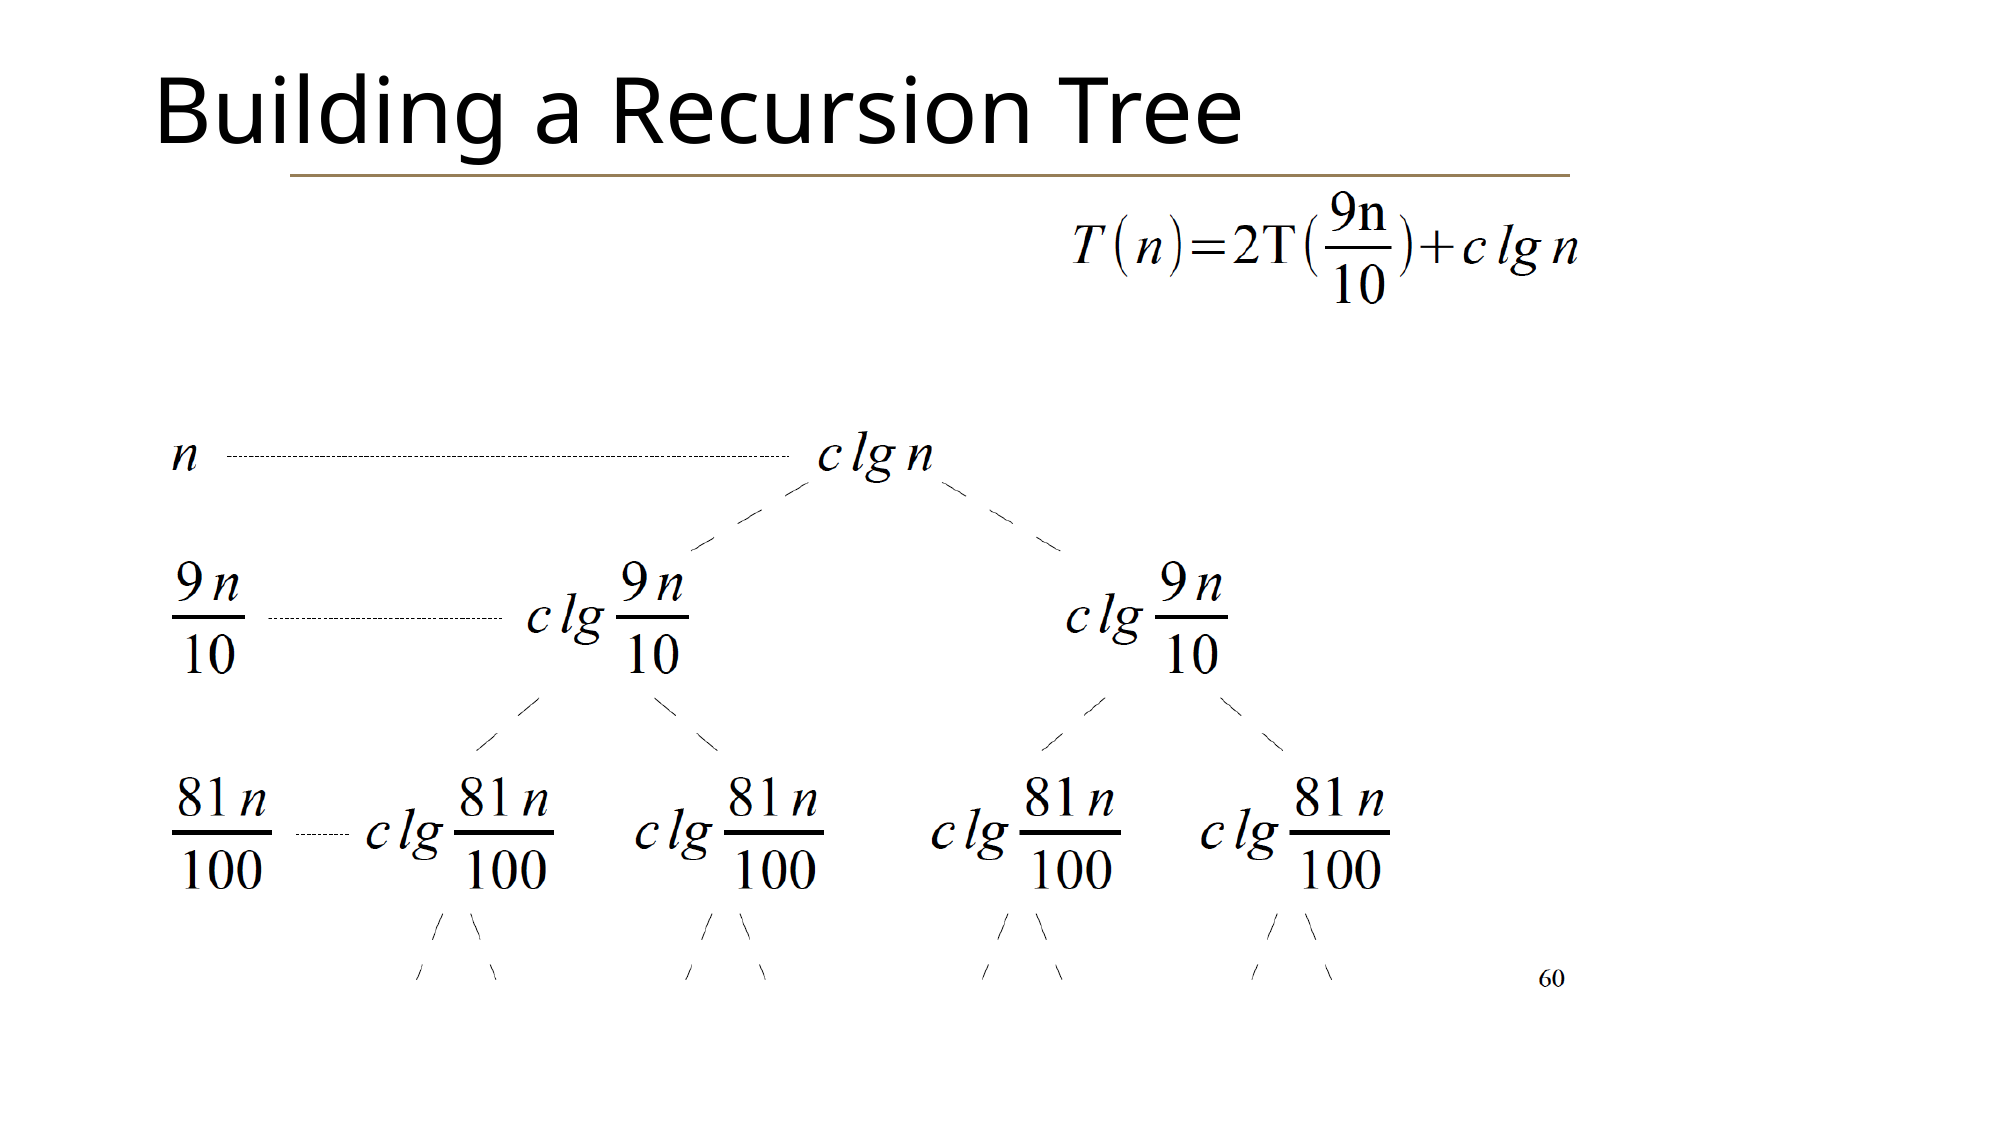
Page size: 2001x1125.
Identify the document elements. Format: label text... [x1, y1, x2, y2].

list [137, 174, 1639, 1014]
title Building a Recursion Tree [137, 59, 1863, 278]
